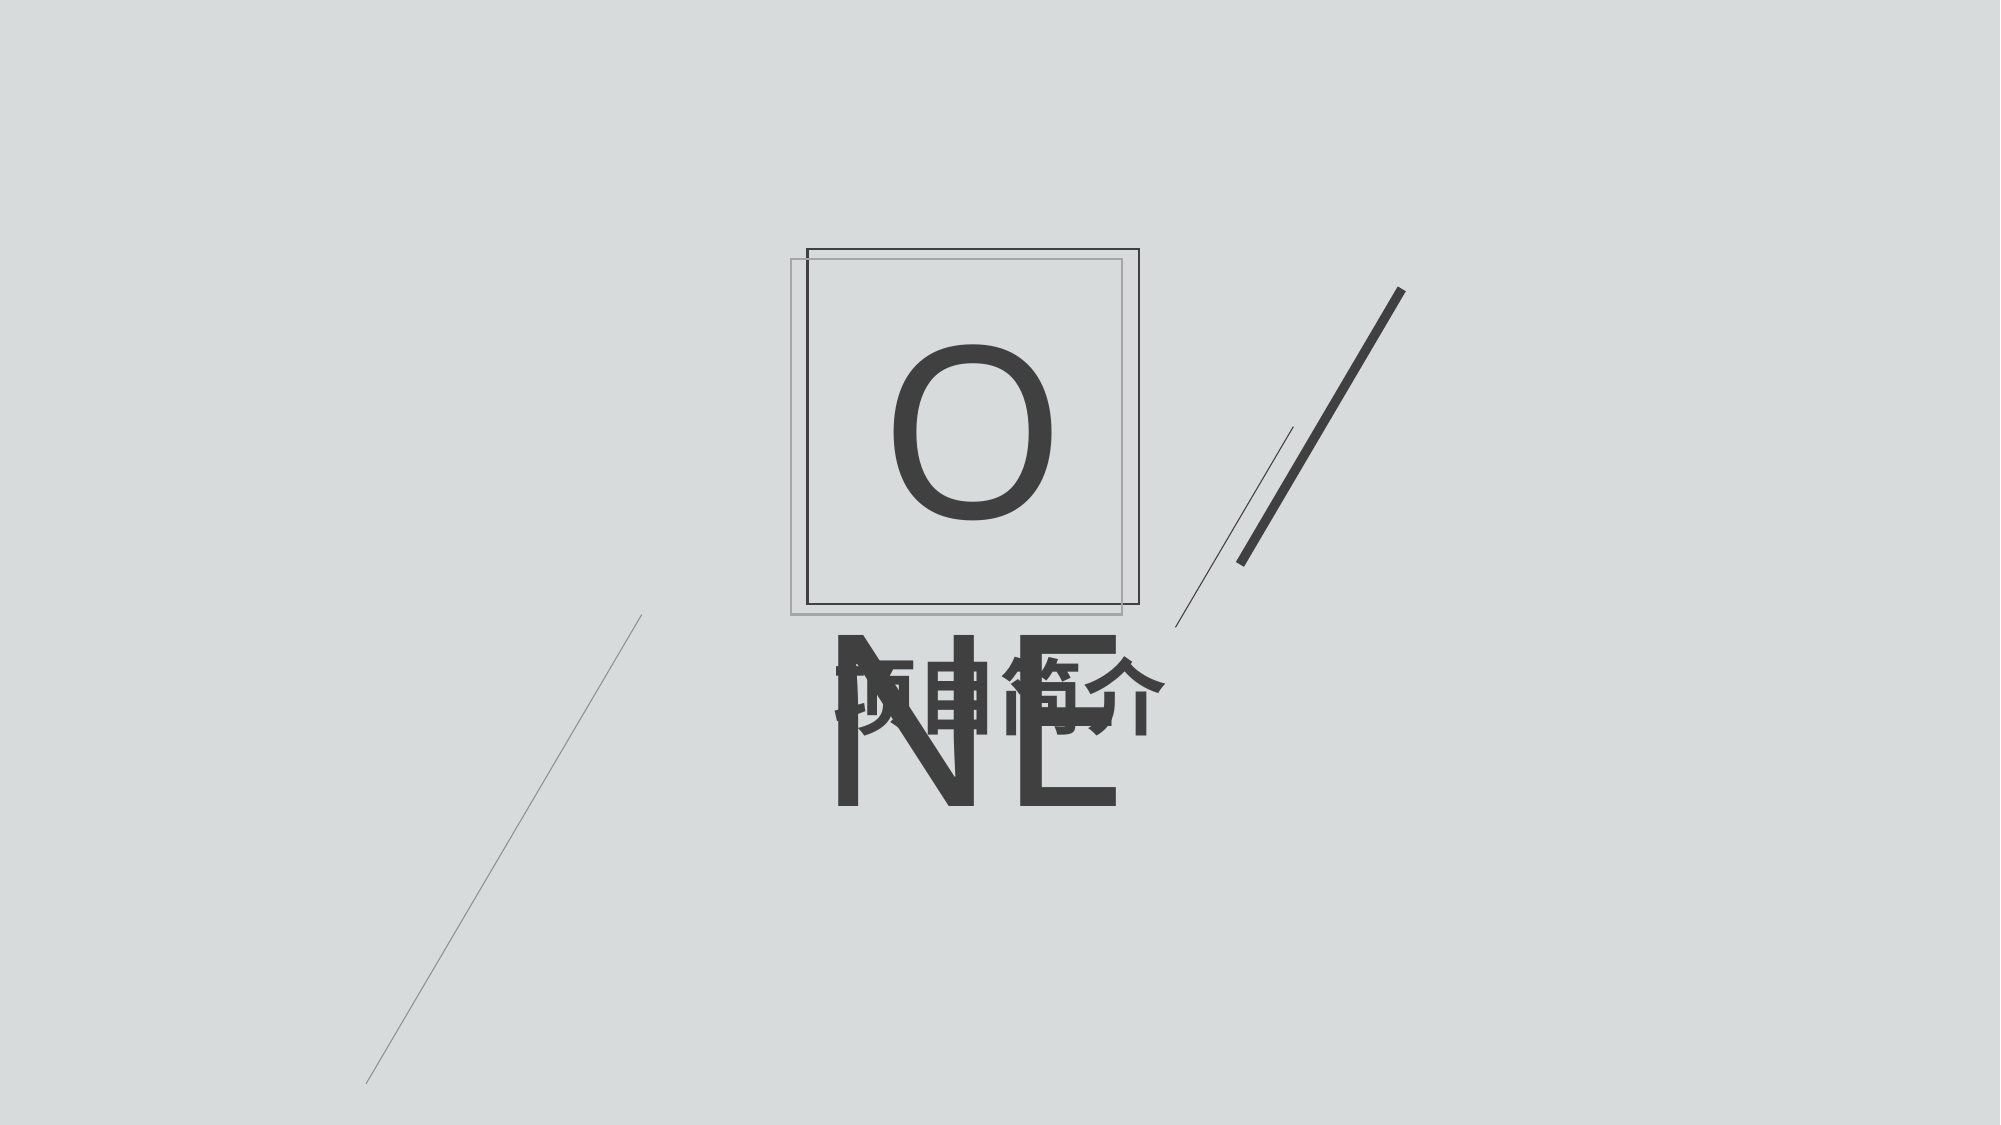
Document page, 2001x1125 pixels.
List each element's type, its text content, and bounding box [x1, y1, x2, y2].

text_box 项目简介 [660, 637, 1340, 753]
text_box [1175, 426, 1294, 628]
text_box ONE [795, 753, 1151, 862]
text_box ONE [795, 271, 1151, 637]
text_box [1239, 288, 1402, 565]
text_box [806, 248, 1140, 271]
text_box [790, 258, 1123, 616]
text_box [366, 614, 642, 1084]
